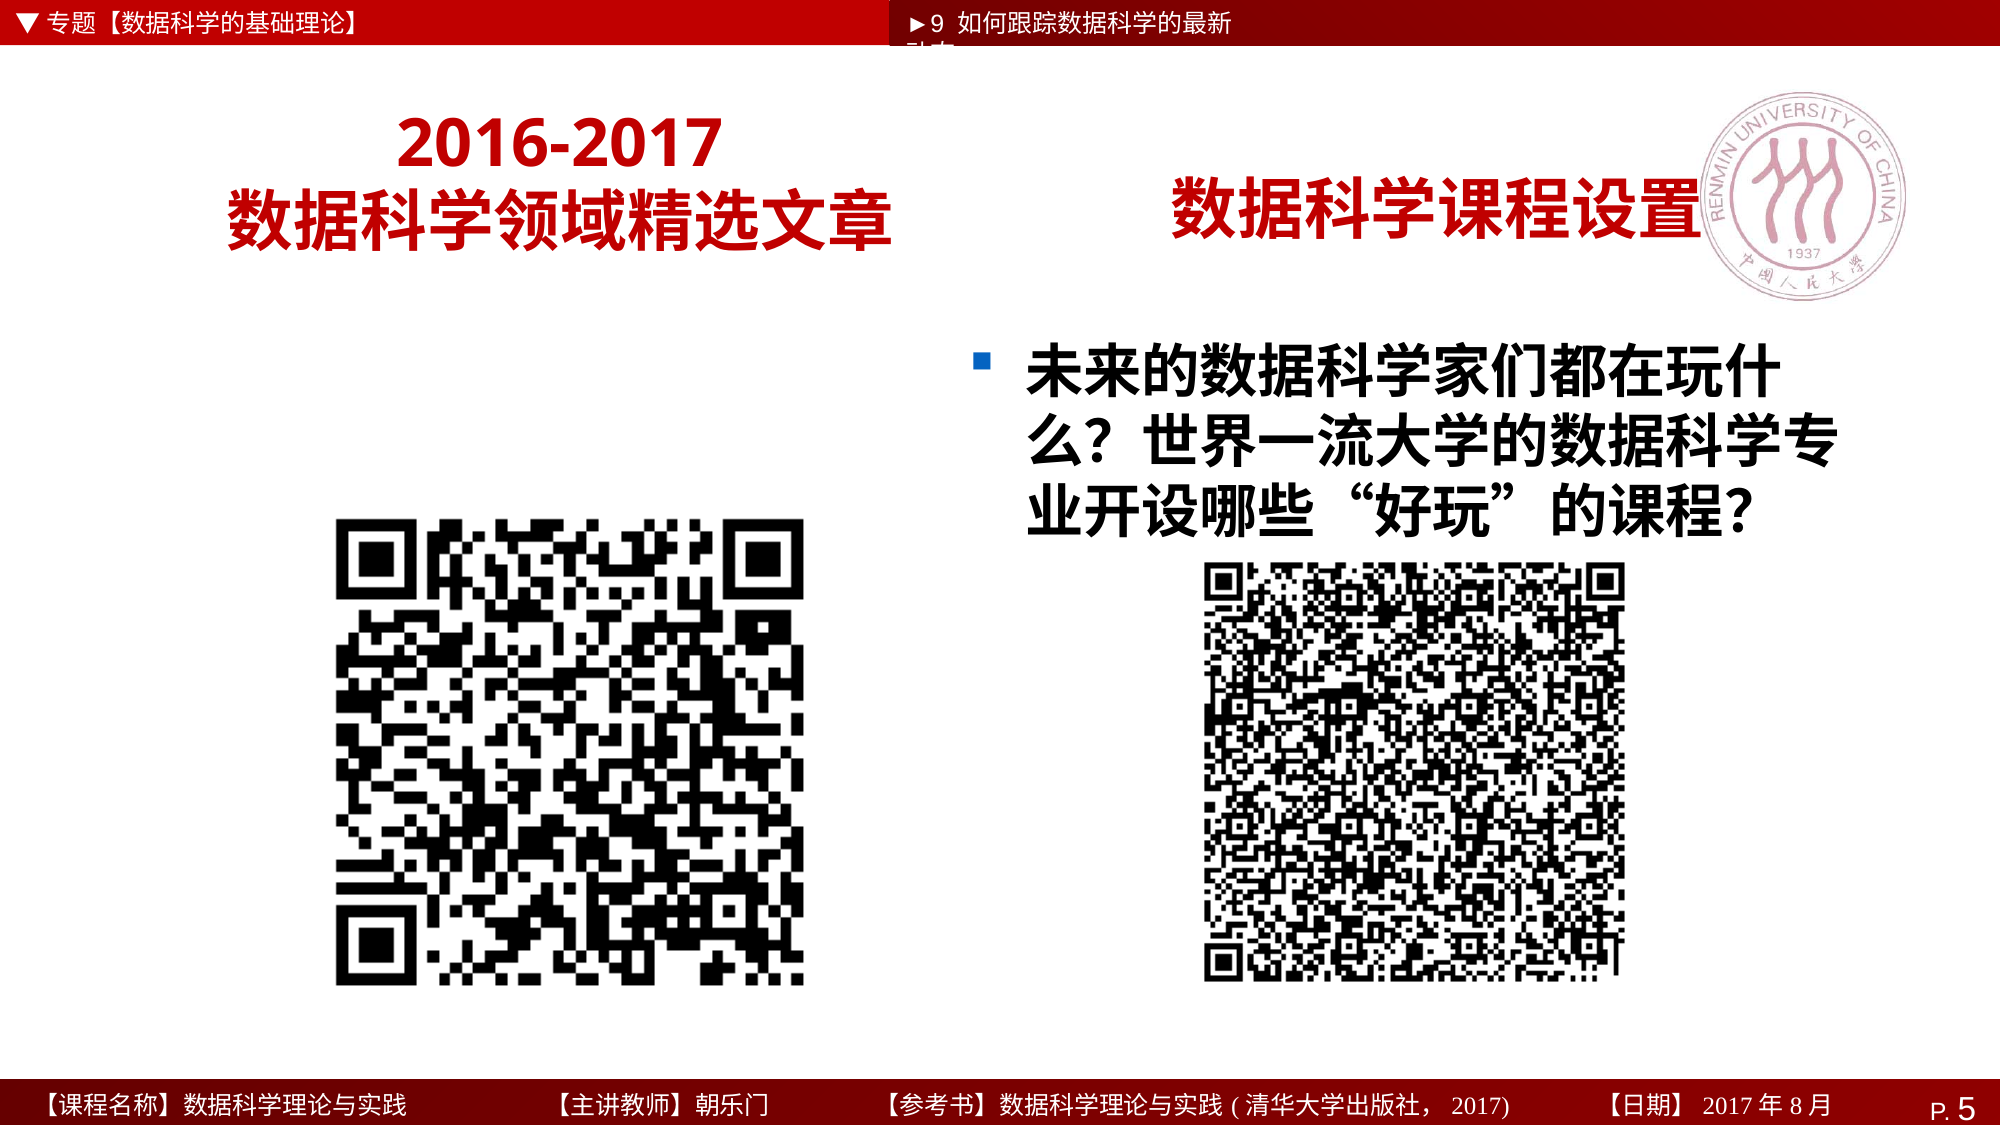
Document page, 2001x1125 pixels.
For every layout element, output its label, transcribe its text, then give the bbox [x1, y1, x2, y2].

list ▼专题【数据科学的基础理论】 [0, 0, 725, 43]
picture [1696, 275, 1910, 304]
list 未来的数据科学家们都在玩什么？世界一流大学的数据科学专业开设哪些“好玩”的课程？ [953, 326, 1880, 996]
list ►9 如何跟踪数据科学的最新动态 [890, 0, 1249, 43]
title 2016-2017 数据科学领域精选文章 [51, 111, 1070, 247]
picture [1696, 89, 1910, 139]
text_box 数据科学课程设置 [846, 139, 2000, 275]
picture [326, 509, 816, 998]
picture [1200, 557, 1631, 988]
